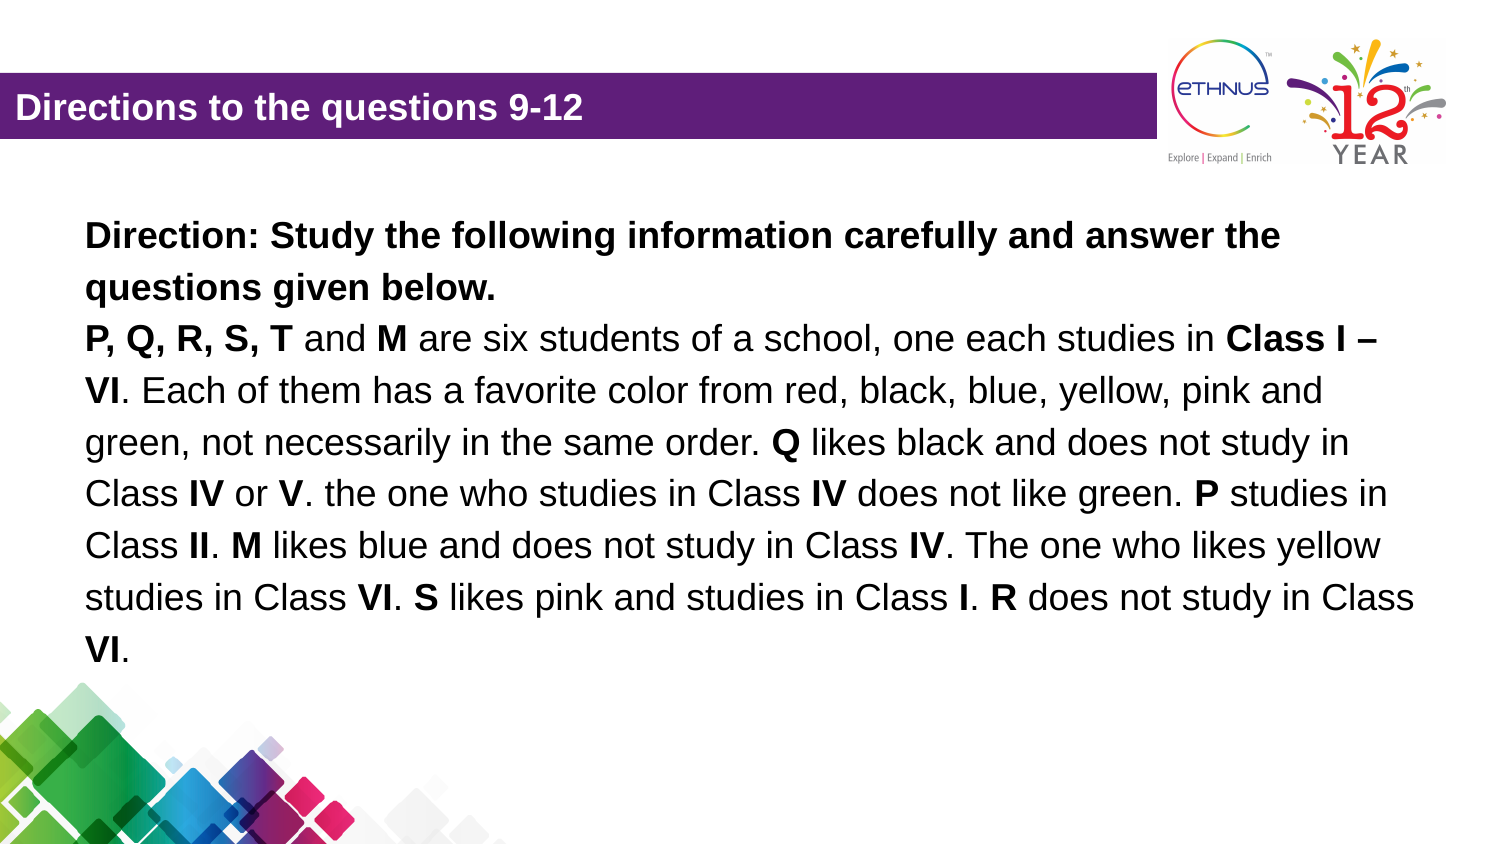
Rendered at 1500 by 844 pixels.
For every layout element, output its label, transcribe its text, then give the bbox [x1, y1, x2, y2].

picture [0, 667, 732, 844]
list Direction: Study the following information carefully and answer the questions given below. P, Q, R, S, T and M are six students of a school, one each studies in Class I – VI. Each of them has a favorite color from red, black, blue, yellow, pink and green, not necessarily in the same order. Q likes black and does not study in Class IV or V. the one who studies in Class IV does not like green. P studies in Class II. M likes blue and does not study in Class IV. The one who likes yellow studies in Class VI. S likes pink and studies in Class I. R does not study in Class VI. [51, 189, 1449, 750]
title Directions to the questions 9-12 [0, 72, 1157, 139]
picture [1167, 38, 1447, 165]
